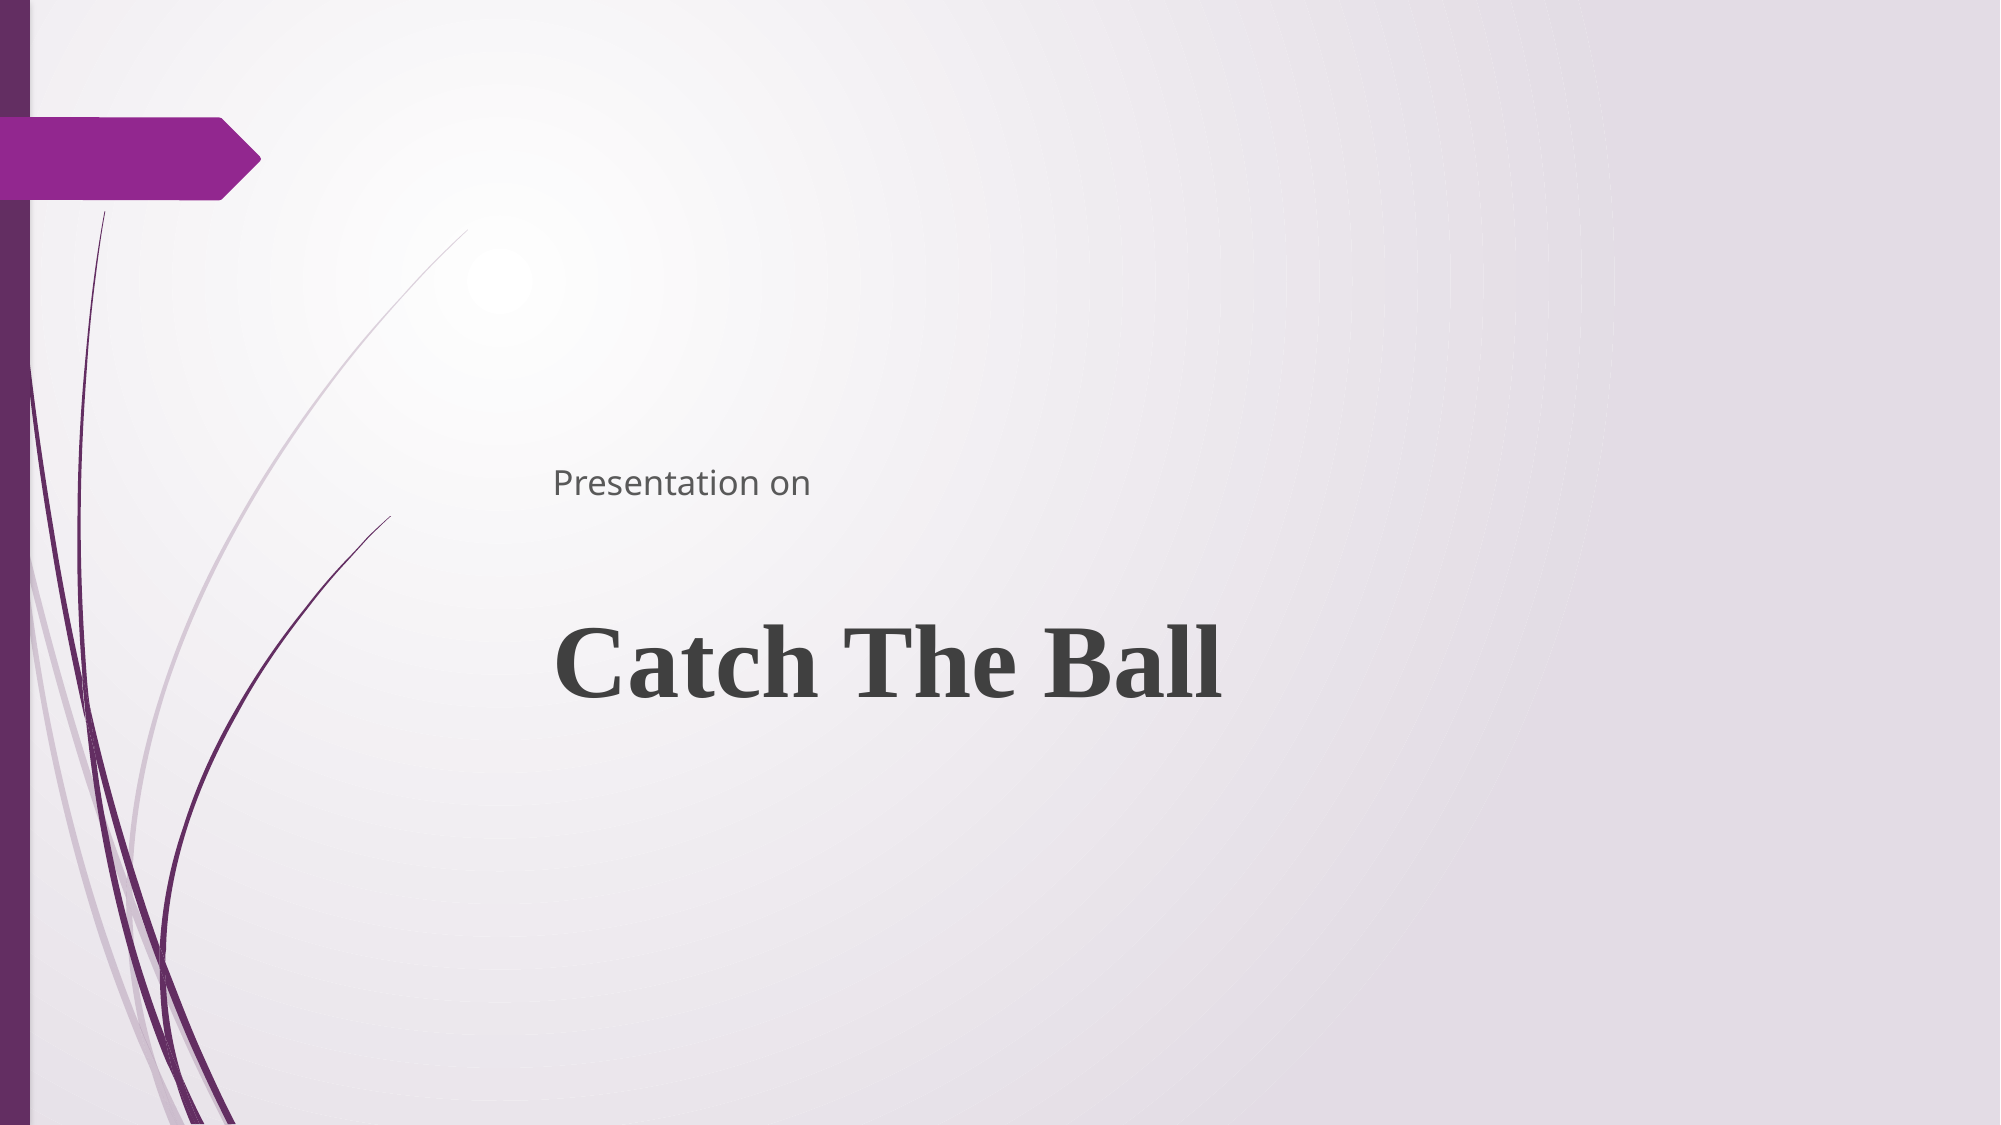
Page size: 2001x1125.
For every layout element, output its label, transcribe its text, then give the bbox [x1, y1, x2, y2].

list Catch The Ball [537, 585, 2000, 727]
title Presentation on [537, 453, 2000, 563]
